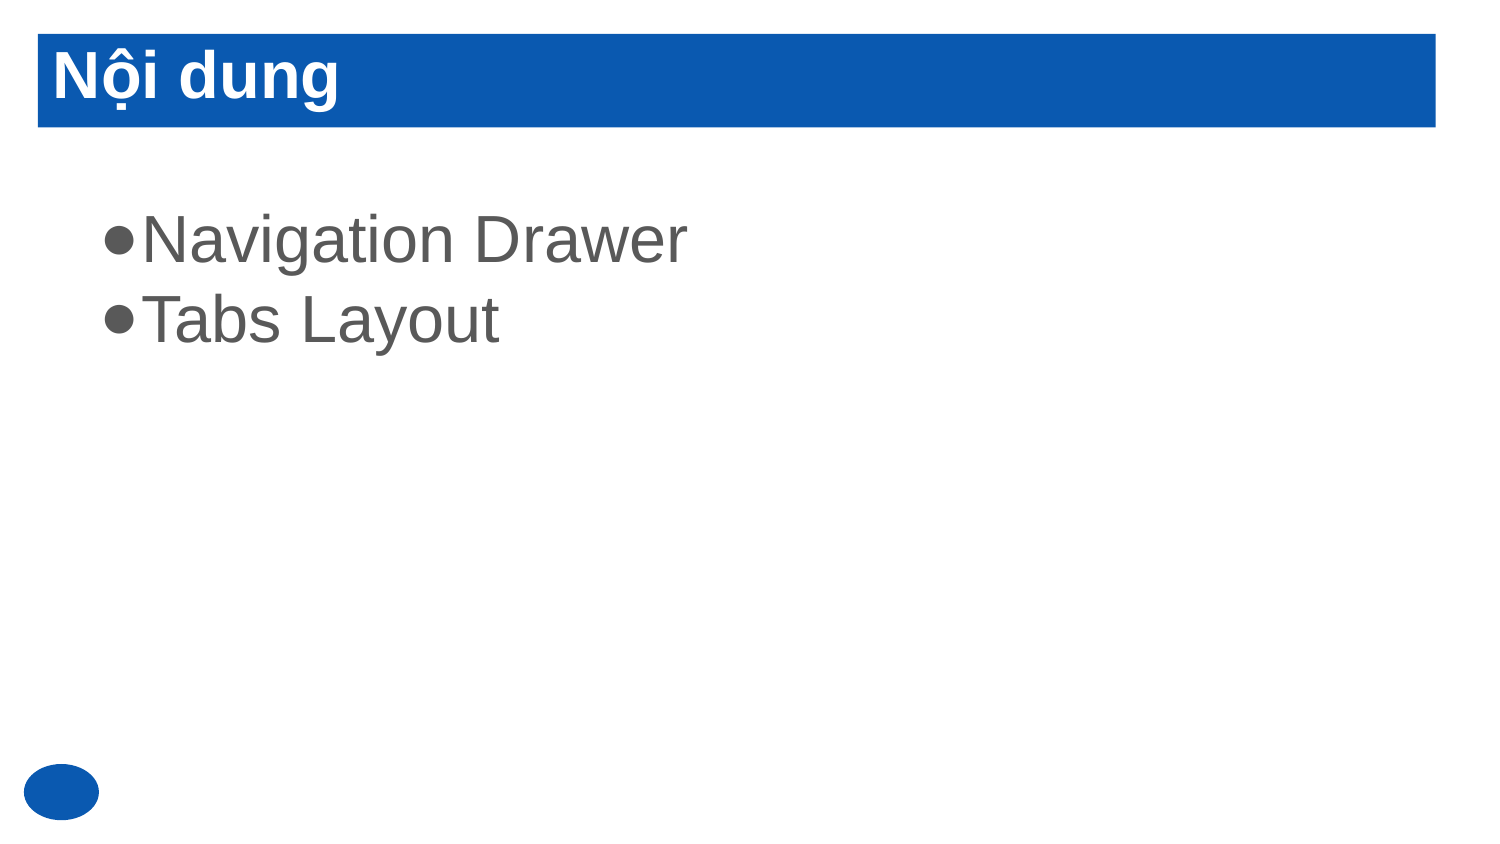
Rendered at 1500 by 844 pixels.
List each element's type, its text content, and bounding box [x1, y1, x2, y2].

subtitle Navigation Drawer Tabs Layout [51, 180, 1449, 779]
text_box [23, 763, 99, 821]
title Nội dung [37, 33, 1436, 128]
